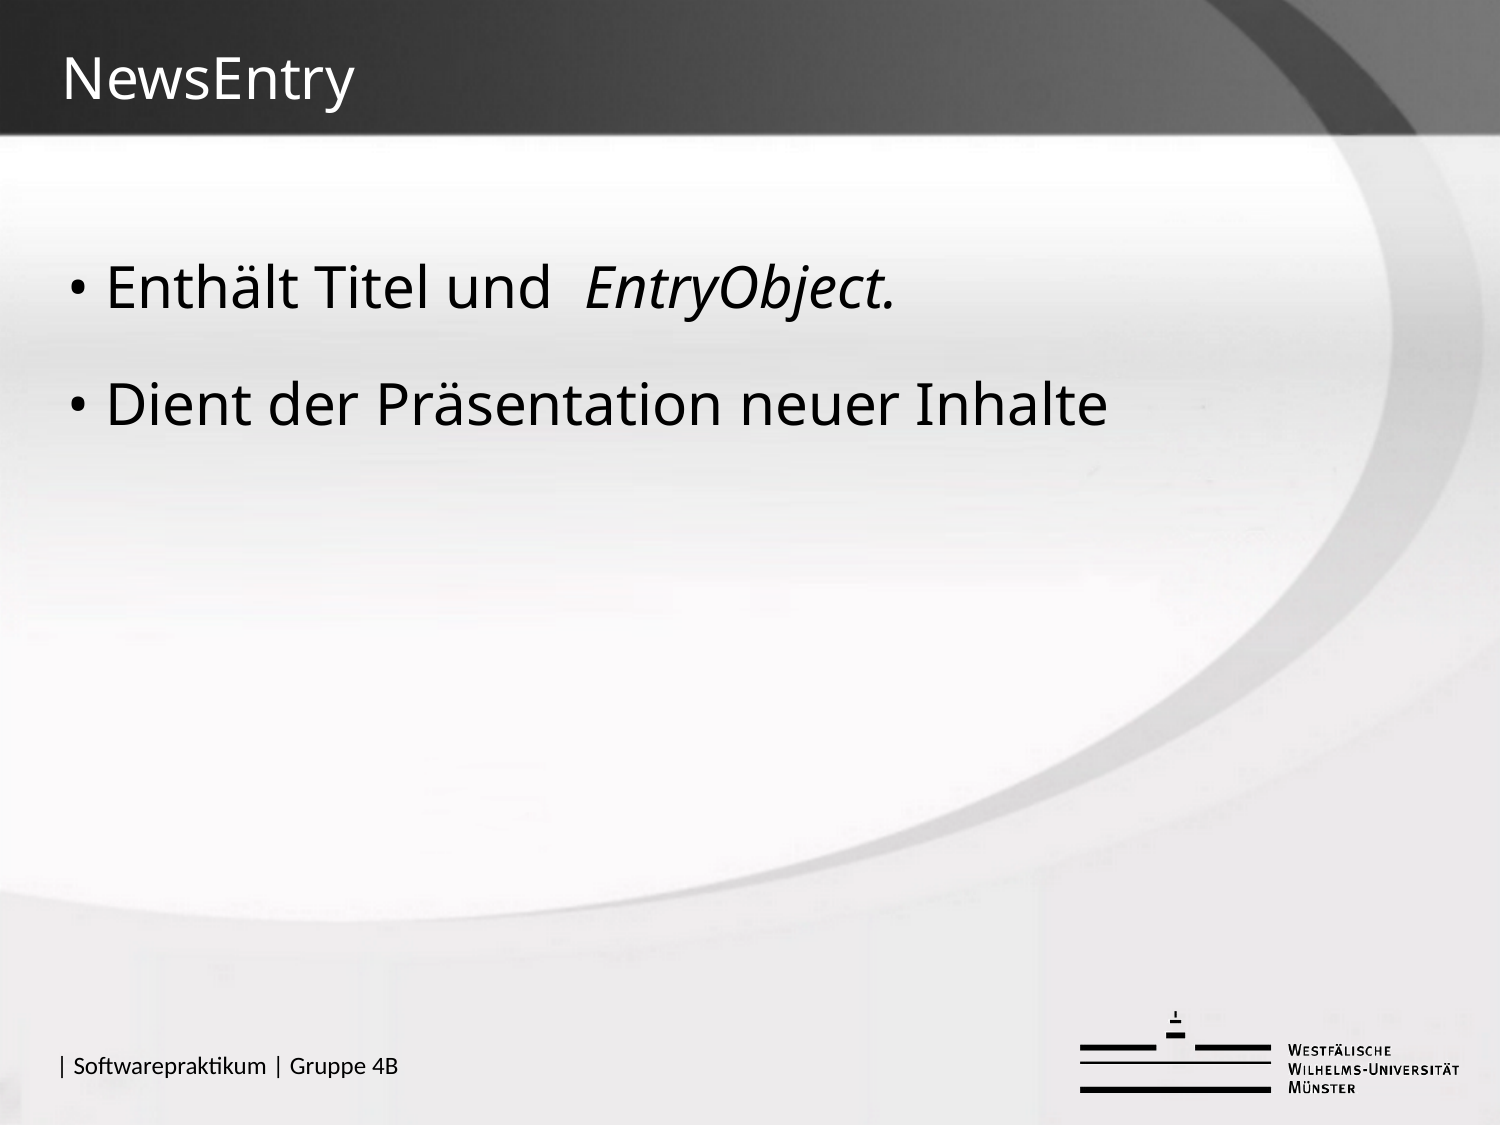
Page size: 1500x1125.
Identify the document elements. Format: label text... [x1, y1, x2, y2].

picture [0, 0, 1500, 1125]
title NewsEntry [46, 23, 1425, 129]
text_box • Enthält Titel und EntryObject. • Dient der Präsentation neuer Inhalte [53, 208, 1365, 693]
footer | Softwarepraktikum | Gruppe 4B [41, 1035, 944, 1095]
